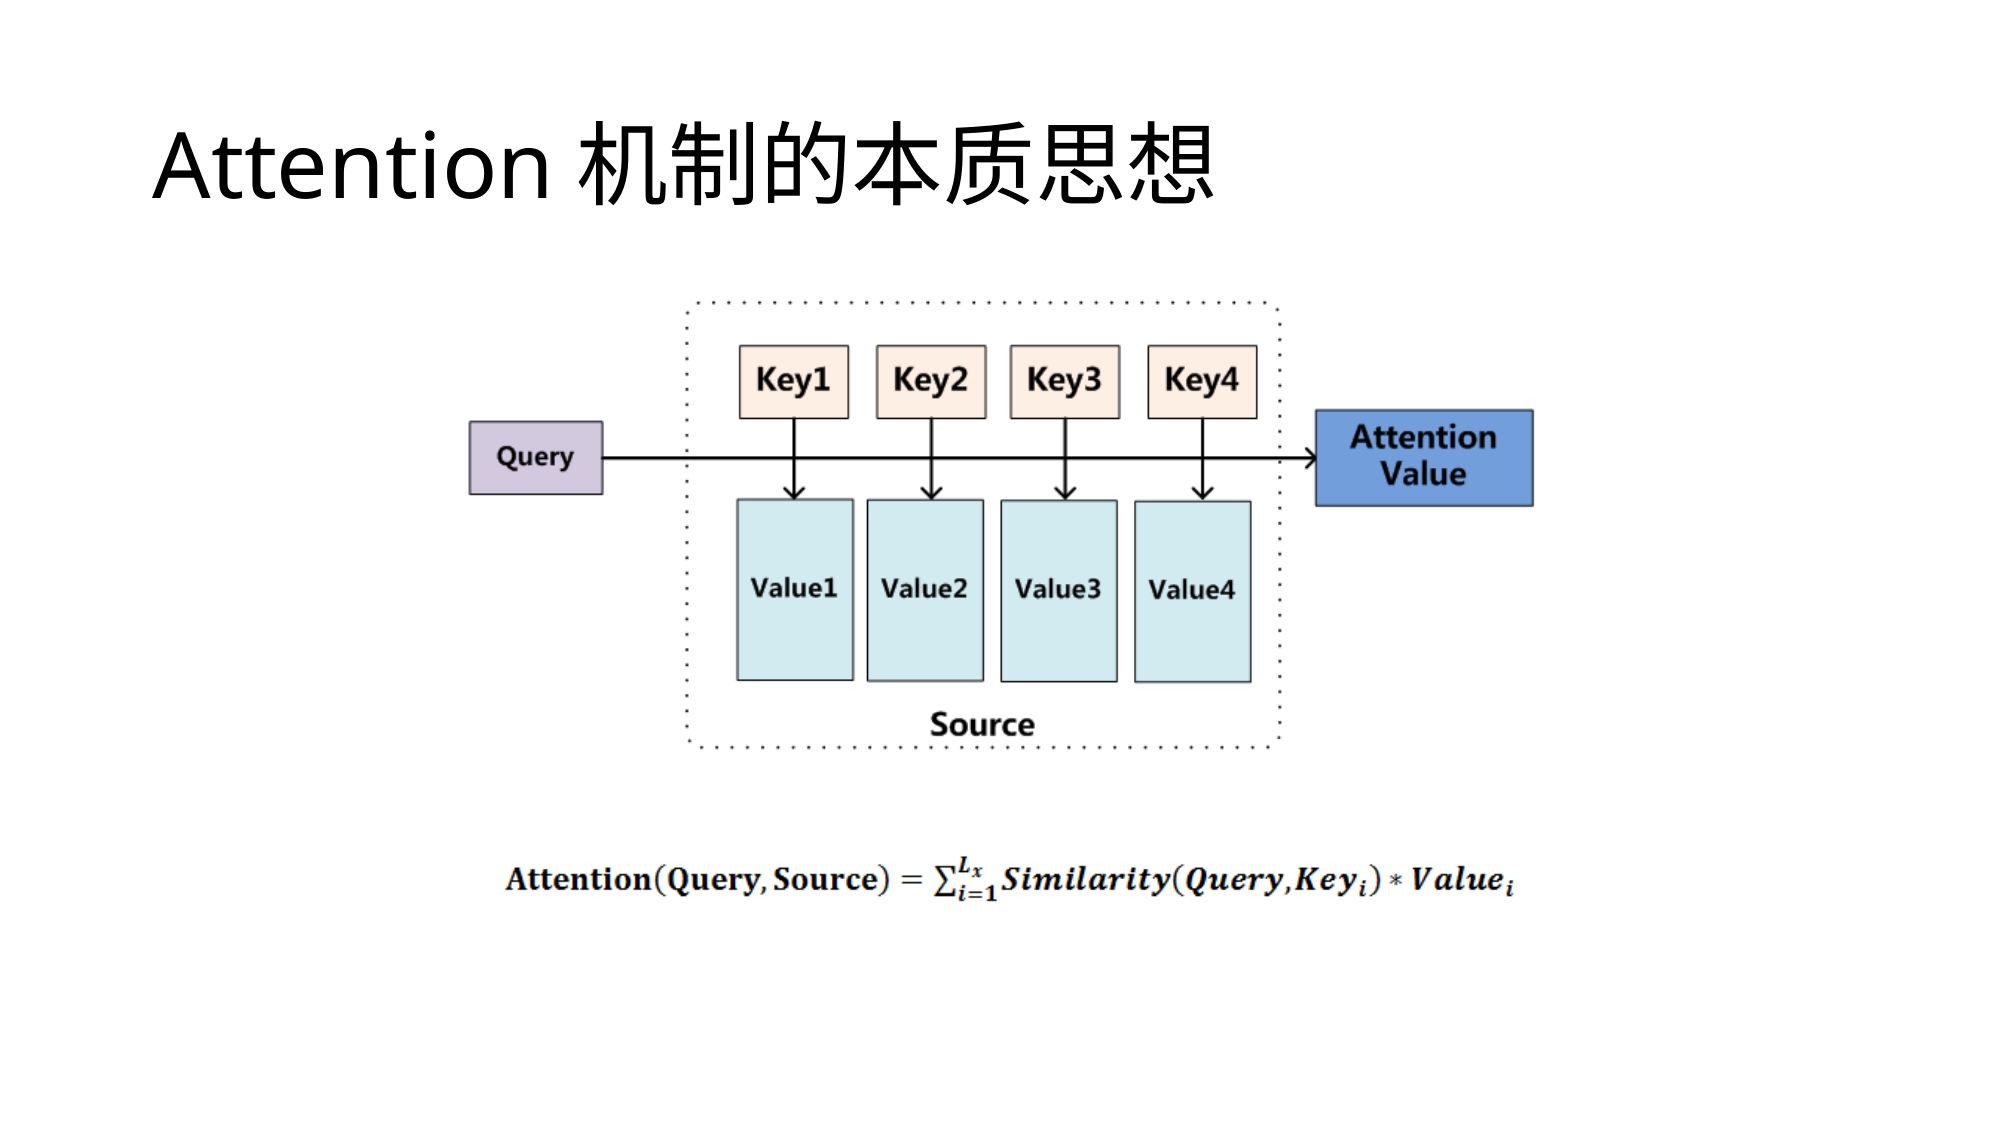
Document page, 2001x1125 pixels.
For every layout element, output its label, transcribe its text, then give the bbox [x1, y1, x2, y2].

picture [448, 290, 1552, 763]
picture [482, 844, 1518, 914]
title Attention机制的本质思想 [137, 59, 1863, 278]
